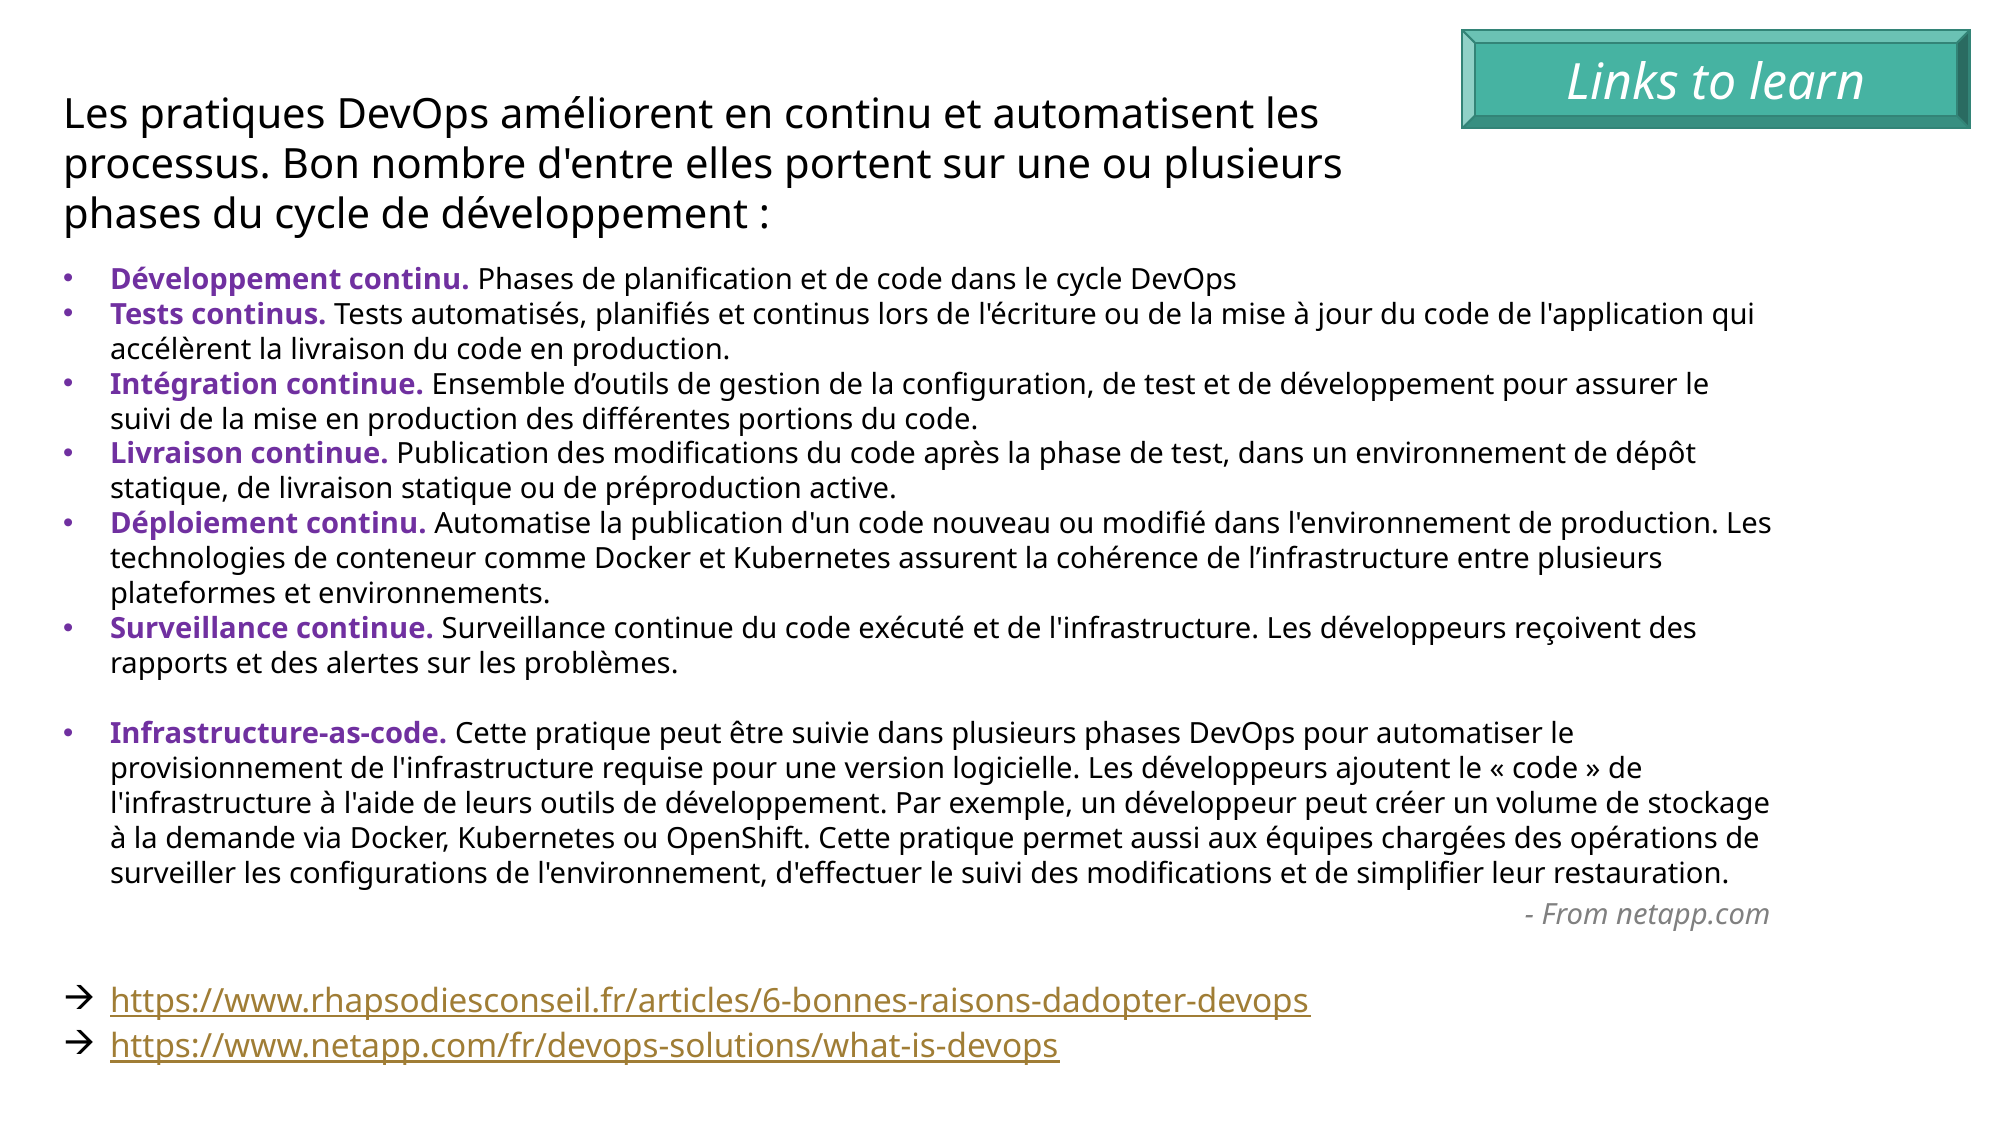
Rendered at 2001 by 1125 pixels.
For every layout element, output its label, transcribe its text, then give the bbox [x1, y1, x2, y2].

text_box https://www.rhapsodiesconseil.fr/articles/6-bonnes-raisons-dadopter-devops https://www.netapp.com/fr/devops-solutions/what-is-devops [48, 971, 1952, 1077]
text_box Développement continu. Phases de planification et de code dans le cycle DevOps Tests continus. Tests automatisés, planifiés et continus lors de l'écriture ou de la mise à jour du code de l'application qui accélèrent la livraison du code en production. Intégration continue. Ensemble d’outils de gestion de la configuration, de test et de développement pour assurer le suivi de la mise en production des différentes portions du code. Livraison continue. Publication des modifications du code après la phase de test, dans un environnement de dépôt statique, de livraison statique ou de préproduction active. Déploiement continu. Automatise la publication d'un code nouveau ou modifié dans l'environnement de production. Les technologies de conteneur comme Docker et Kubernetes assurent la cohérence de l’infrastructure entre plusieurs plateformes et environnements. Surveillance continue. Surveillance continue du code exécuté et de l'infrastructure. Les développeurs reçoivent des rapports et des alertes sur les problèmes. Infrastructure-as-code. Cette pratique peut être suivie dans plusieurs phases DevOps pour automatiser le provisionnement de l'infrastructure requise pour une version logicielle. Les développeurs ajoutent le « code » de l'infrastructure à l'aide de leurs outils de développement. Par exemple, un développeur peut créer un volume de stockage à la demande via Docker, Kubernetes ou OpenShift. Cette pratique permet aussi aux équipes chargées des opérations de surveiller les configurations de l'environnement, d'effectuer le suivi des modifications et de simplifier leur restauration. [48, 252, 1792, 897]
text_box Les pratiques DevOps améliorent en continu et automatisent les processus. Bon nombre d'entre elles portent sur une ou plusieurs phases du cycle de développement : [48, 79, 1422, 245]
text_box - From netapp.com [1510, 888, 1786, 938]
text_box Links to learn [1461, 29, 1971, 129]
